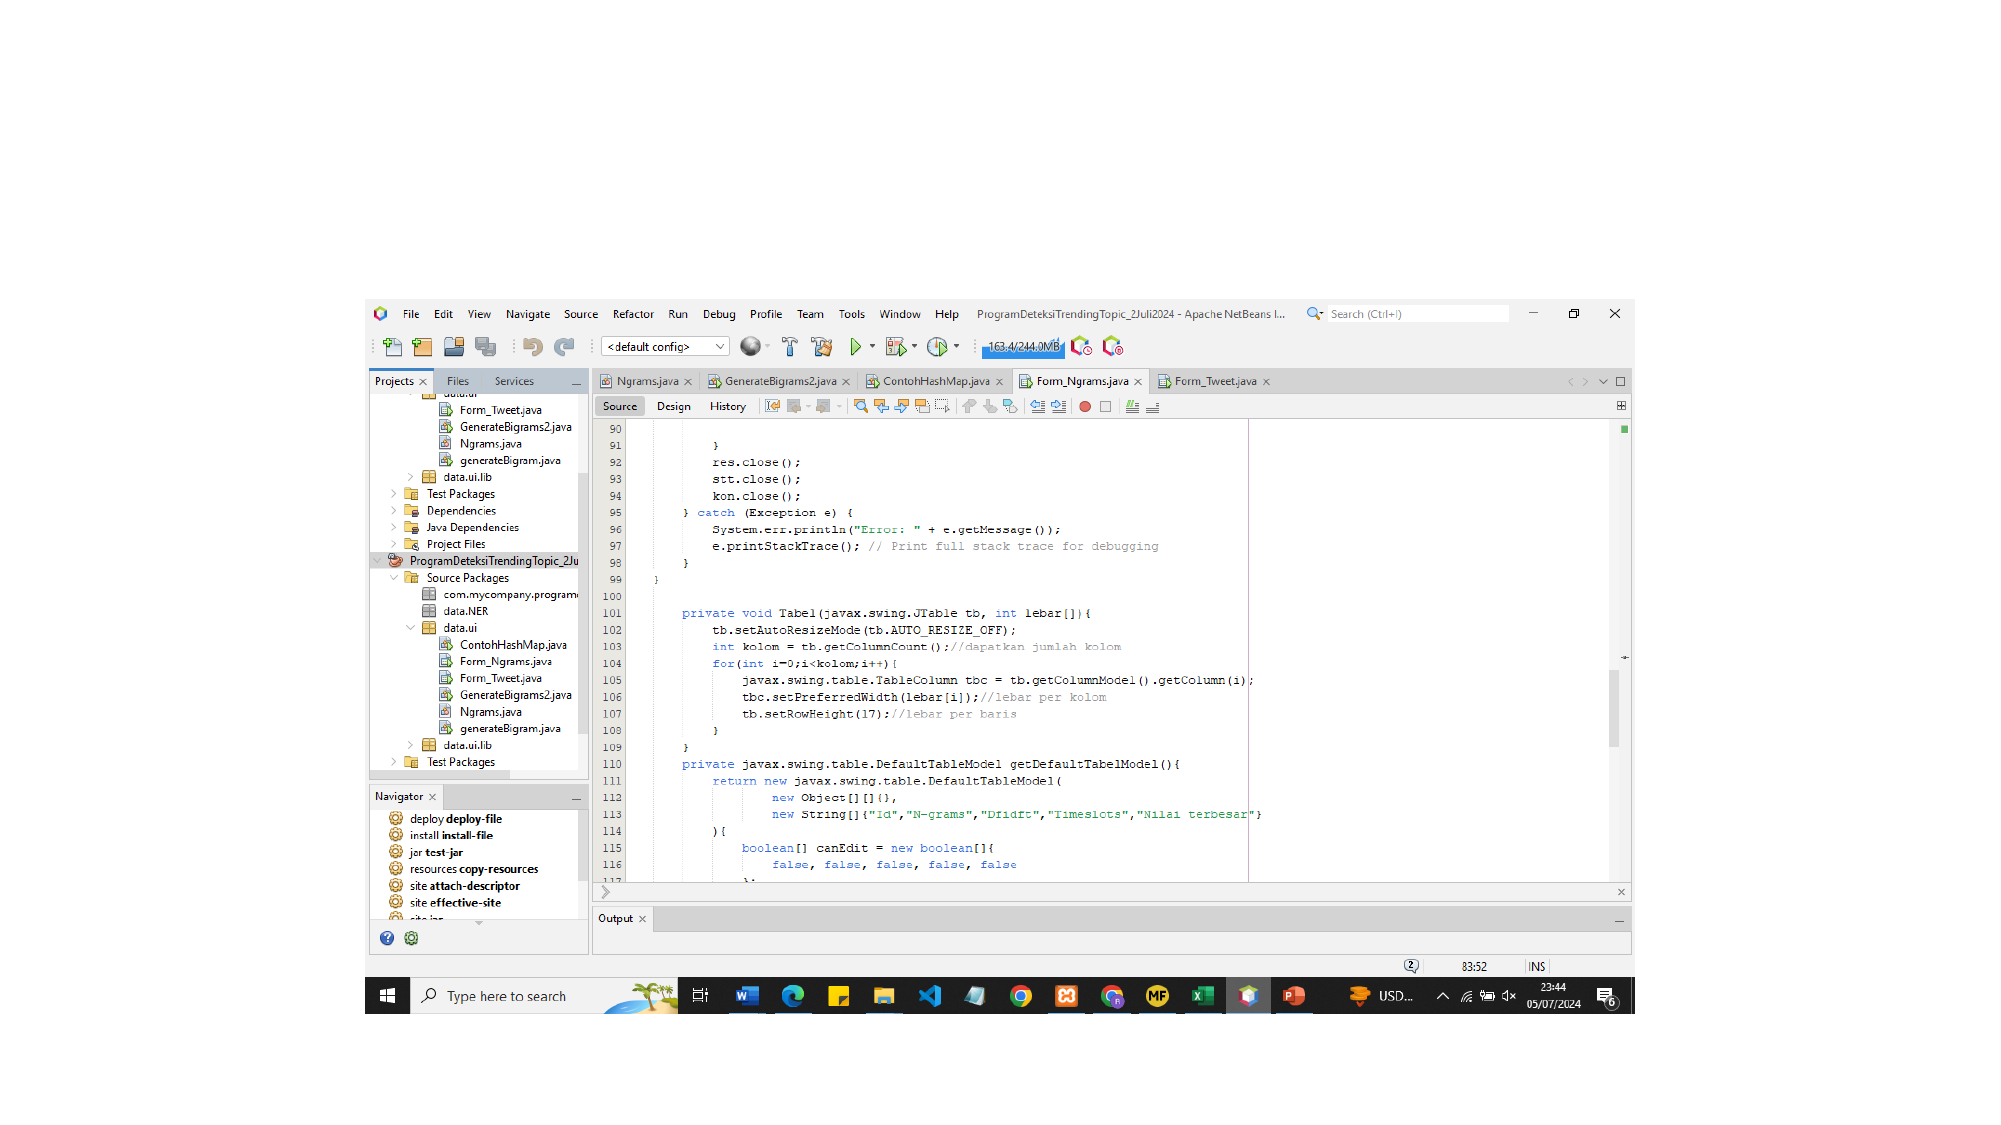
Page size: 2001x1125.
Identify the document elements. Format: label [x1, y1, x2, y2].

list [365, 299, 1635, 1014]
